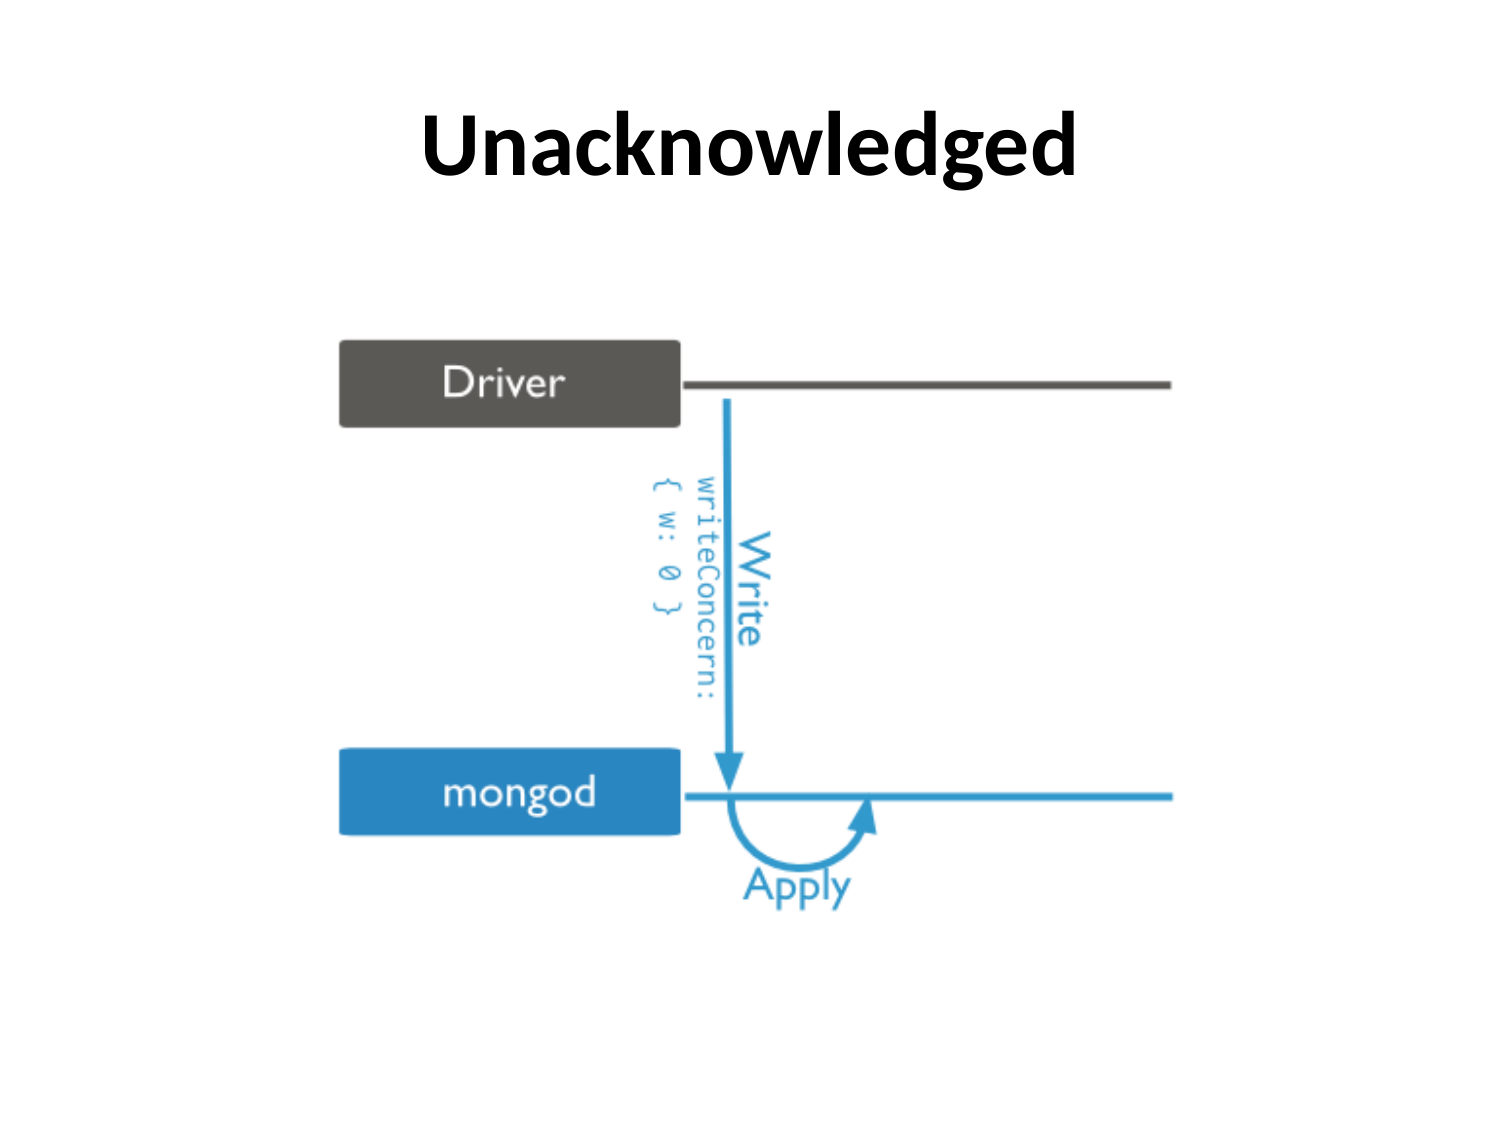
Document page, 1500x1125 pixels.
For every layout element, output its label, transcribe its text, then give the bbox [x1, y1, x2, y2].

title Unacknowledged [75, 45, 1425, 233]
picture [324, 324, 1198, 931]
